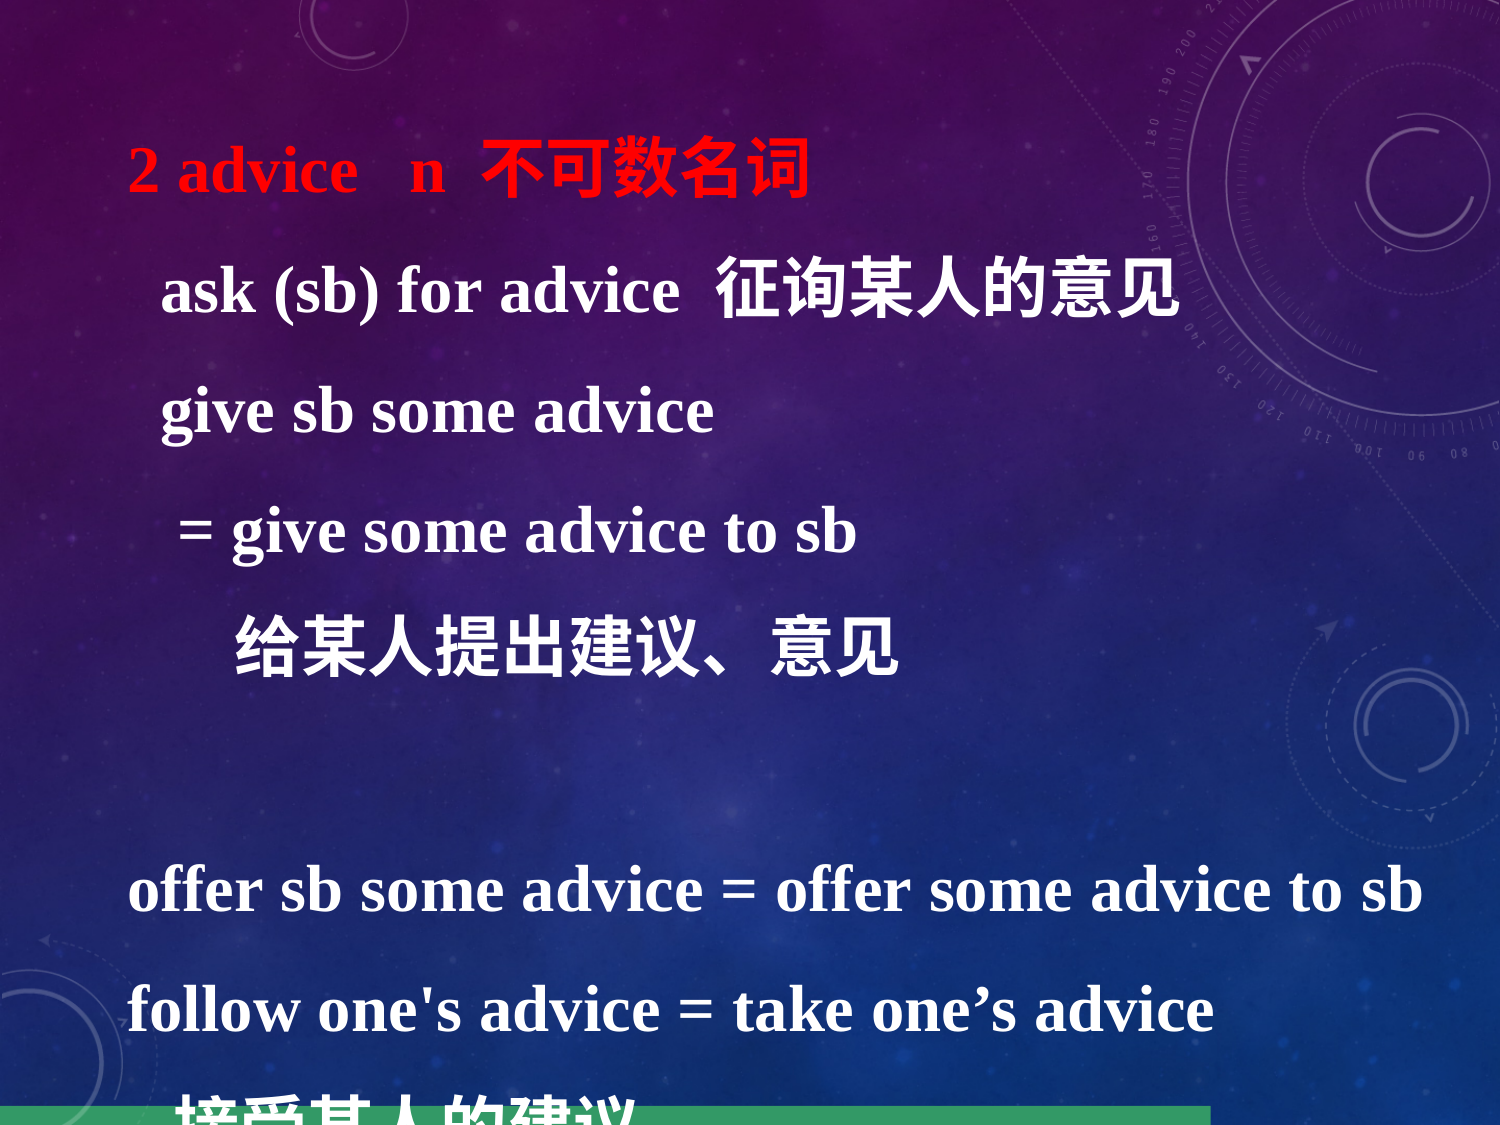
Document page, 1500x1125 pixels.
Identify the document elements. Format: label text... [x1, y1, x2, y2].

picture [0, 0, 1500, 1125]
text_box 2 advice n 不可数名词 ask (sb) for advice 征询某人的意见 give sb some advice = give some advice to sb 给某人提出建议、意见 offer sb some advice = offer some advice to sb follow one's advice = take one’s advice 接受某人的建议 [112, 78, 1500, 1125]
